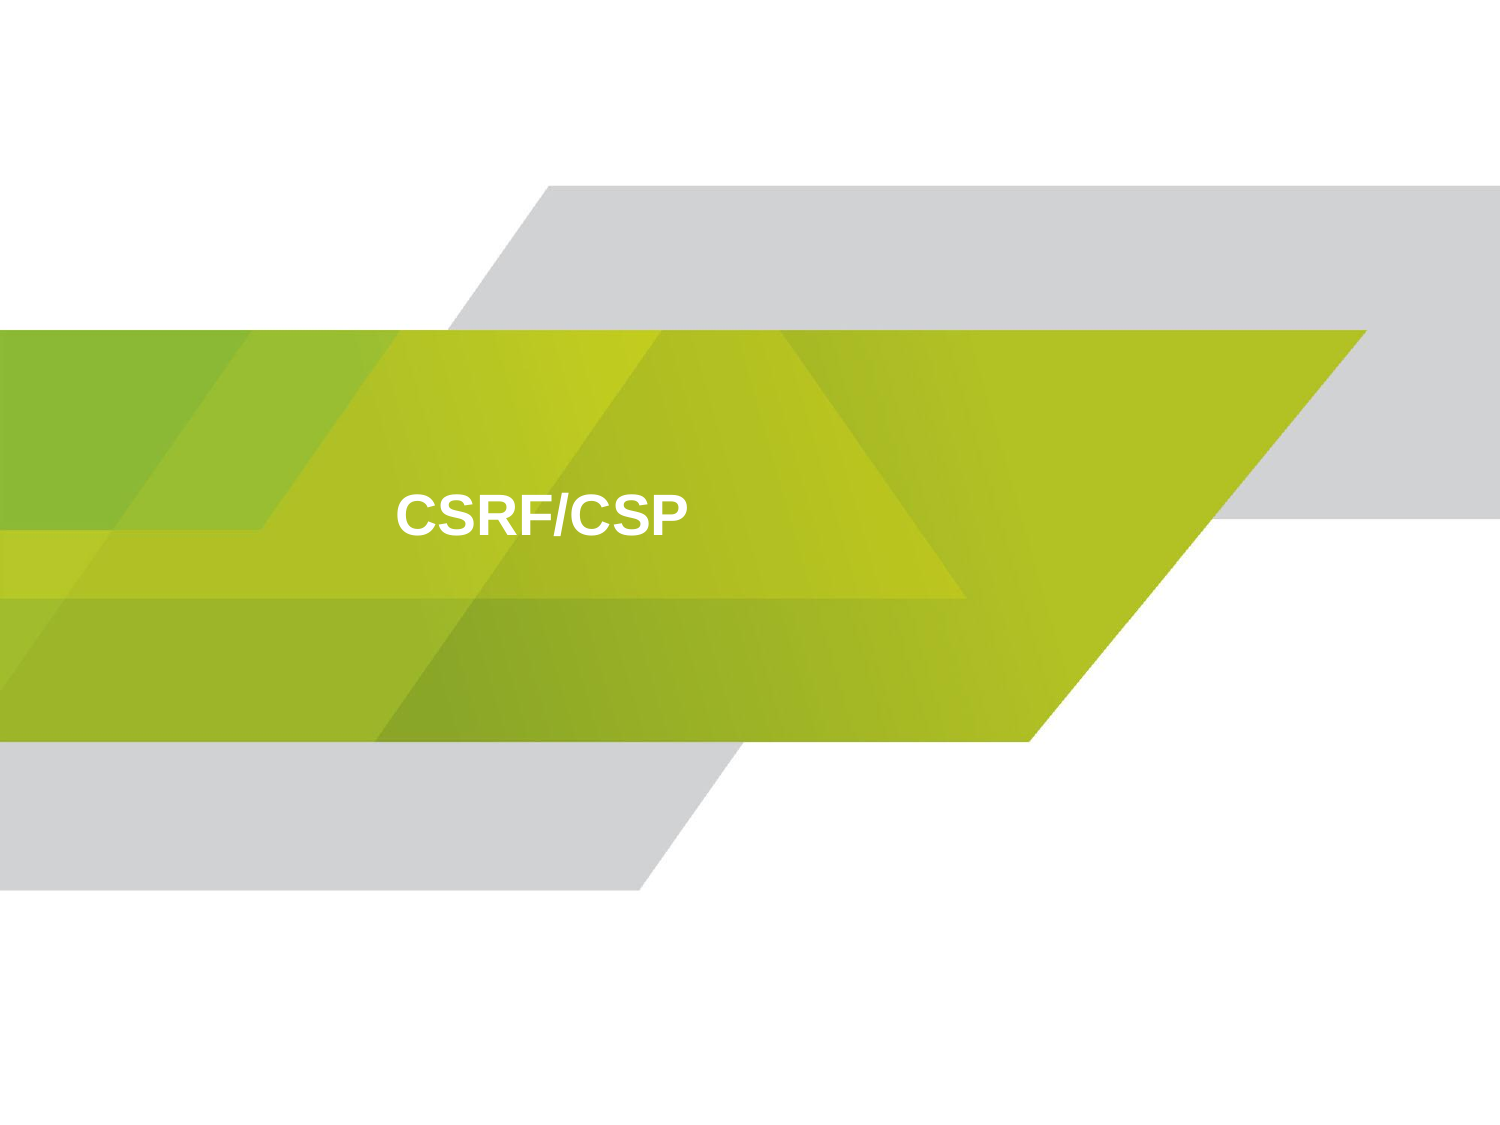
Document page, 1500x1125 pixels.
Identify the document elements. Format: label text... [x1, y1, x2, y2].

title CSRF/CSP [395, 479, 1081, 545]
picture [0, 0, 1500, 1125]
